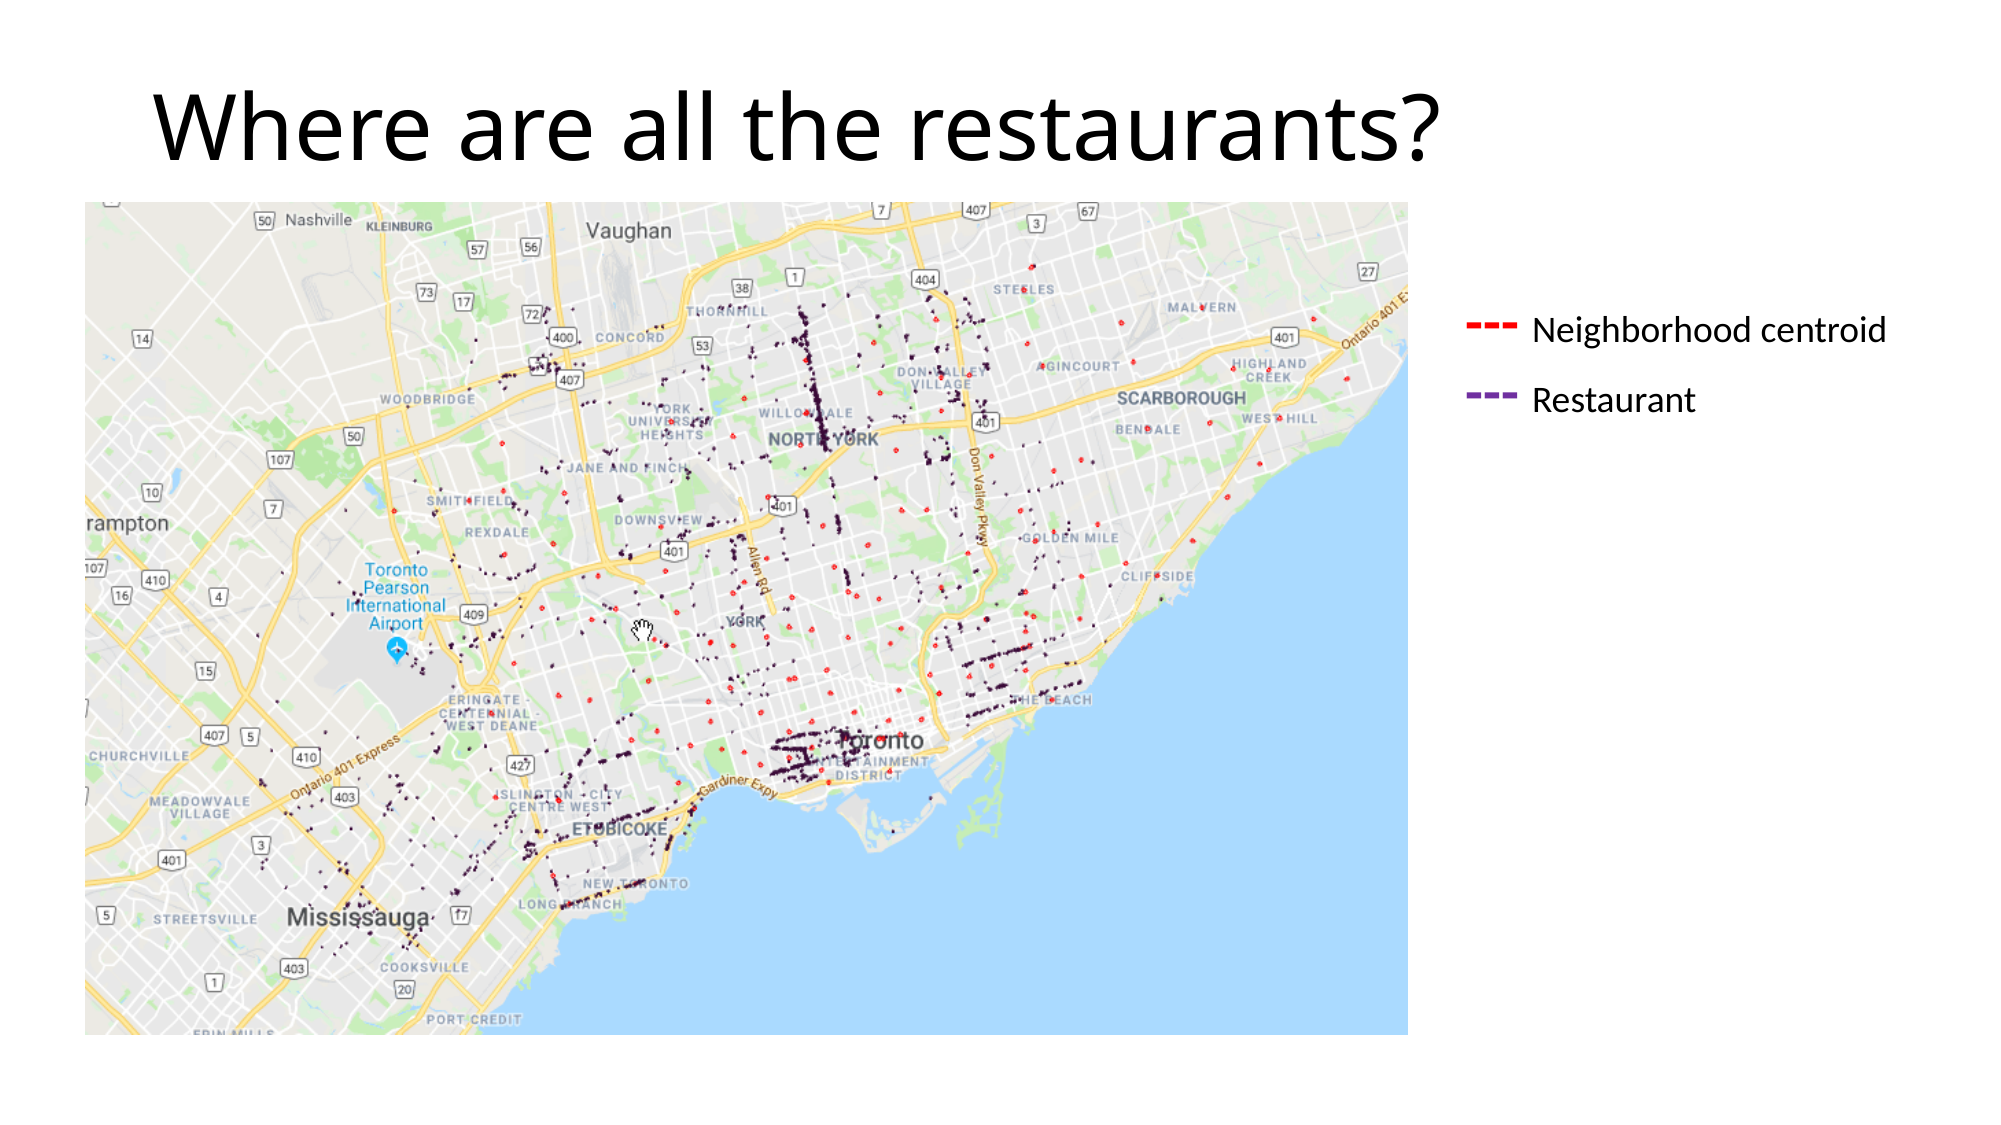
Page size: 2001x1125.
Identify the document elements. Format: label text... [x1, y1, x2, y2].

title Where are all the restaurants? [137, 59, 1863, 203]
picture [85, 202, 1408, 1035]
text_box --- Neighborhood centroid --- Restaurant [1450, 277, 1949, 432]
